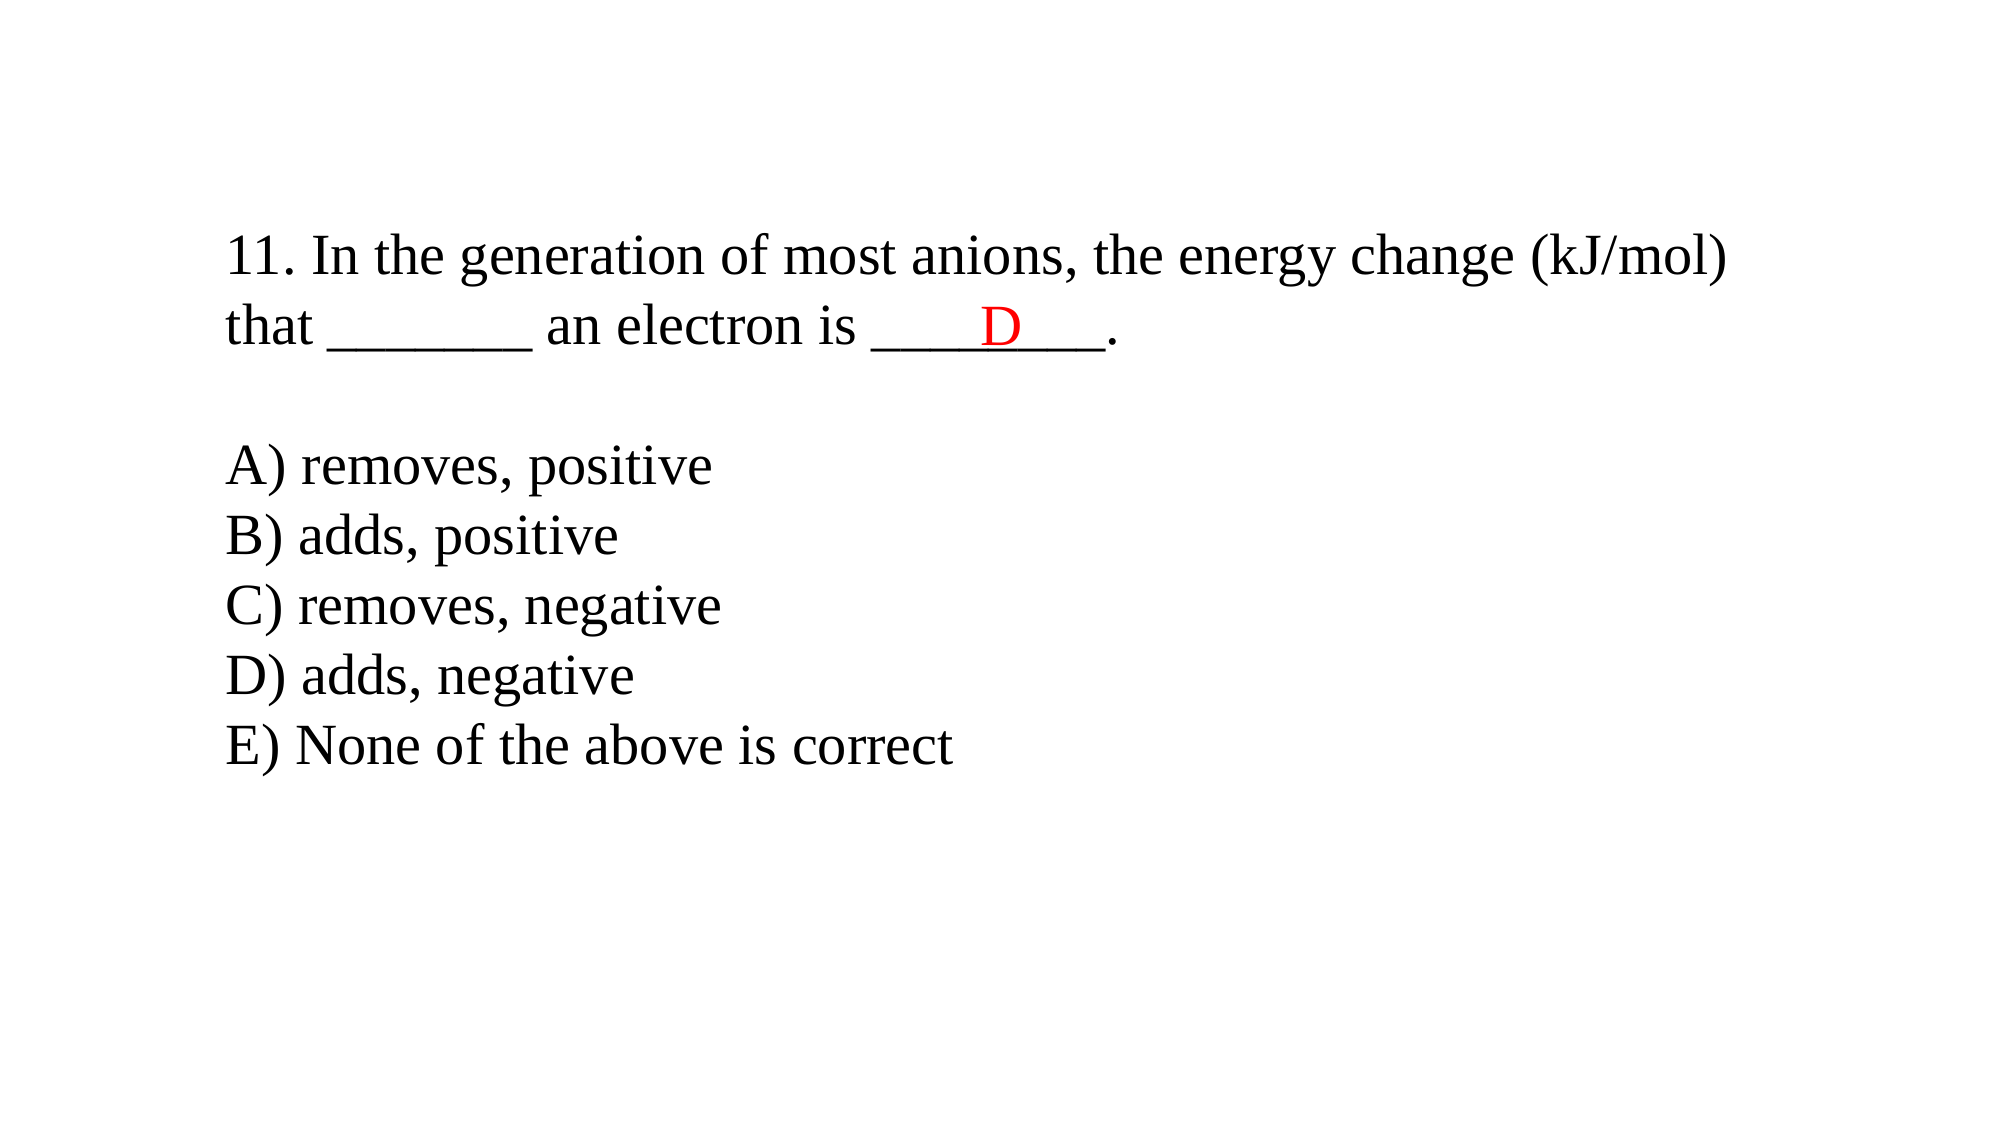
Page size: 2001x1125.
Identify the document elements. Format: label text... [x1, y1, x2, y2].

text_box 11. In the generation of most anions, the energy change (kJ/mol) that _______ an electron is ________. A) removes, positive B) adds, positive C) removes, negative D) adds, negative E) None of the above is correct [211, 208, 1826, 784]
text_box D [966, 279, 1042, 365]
